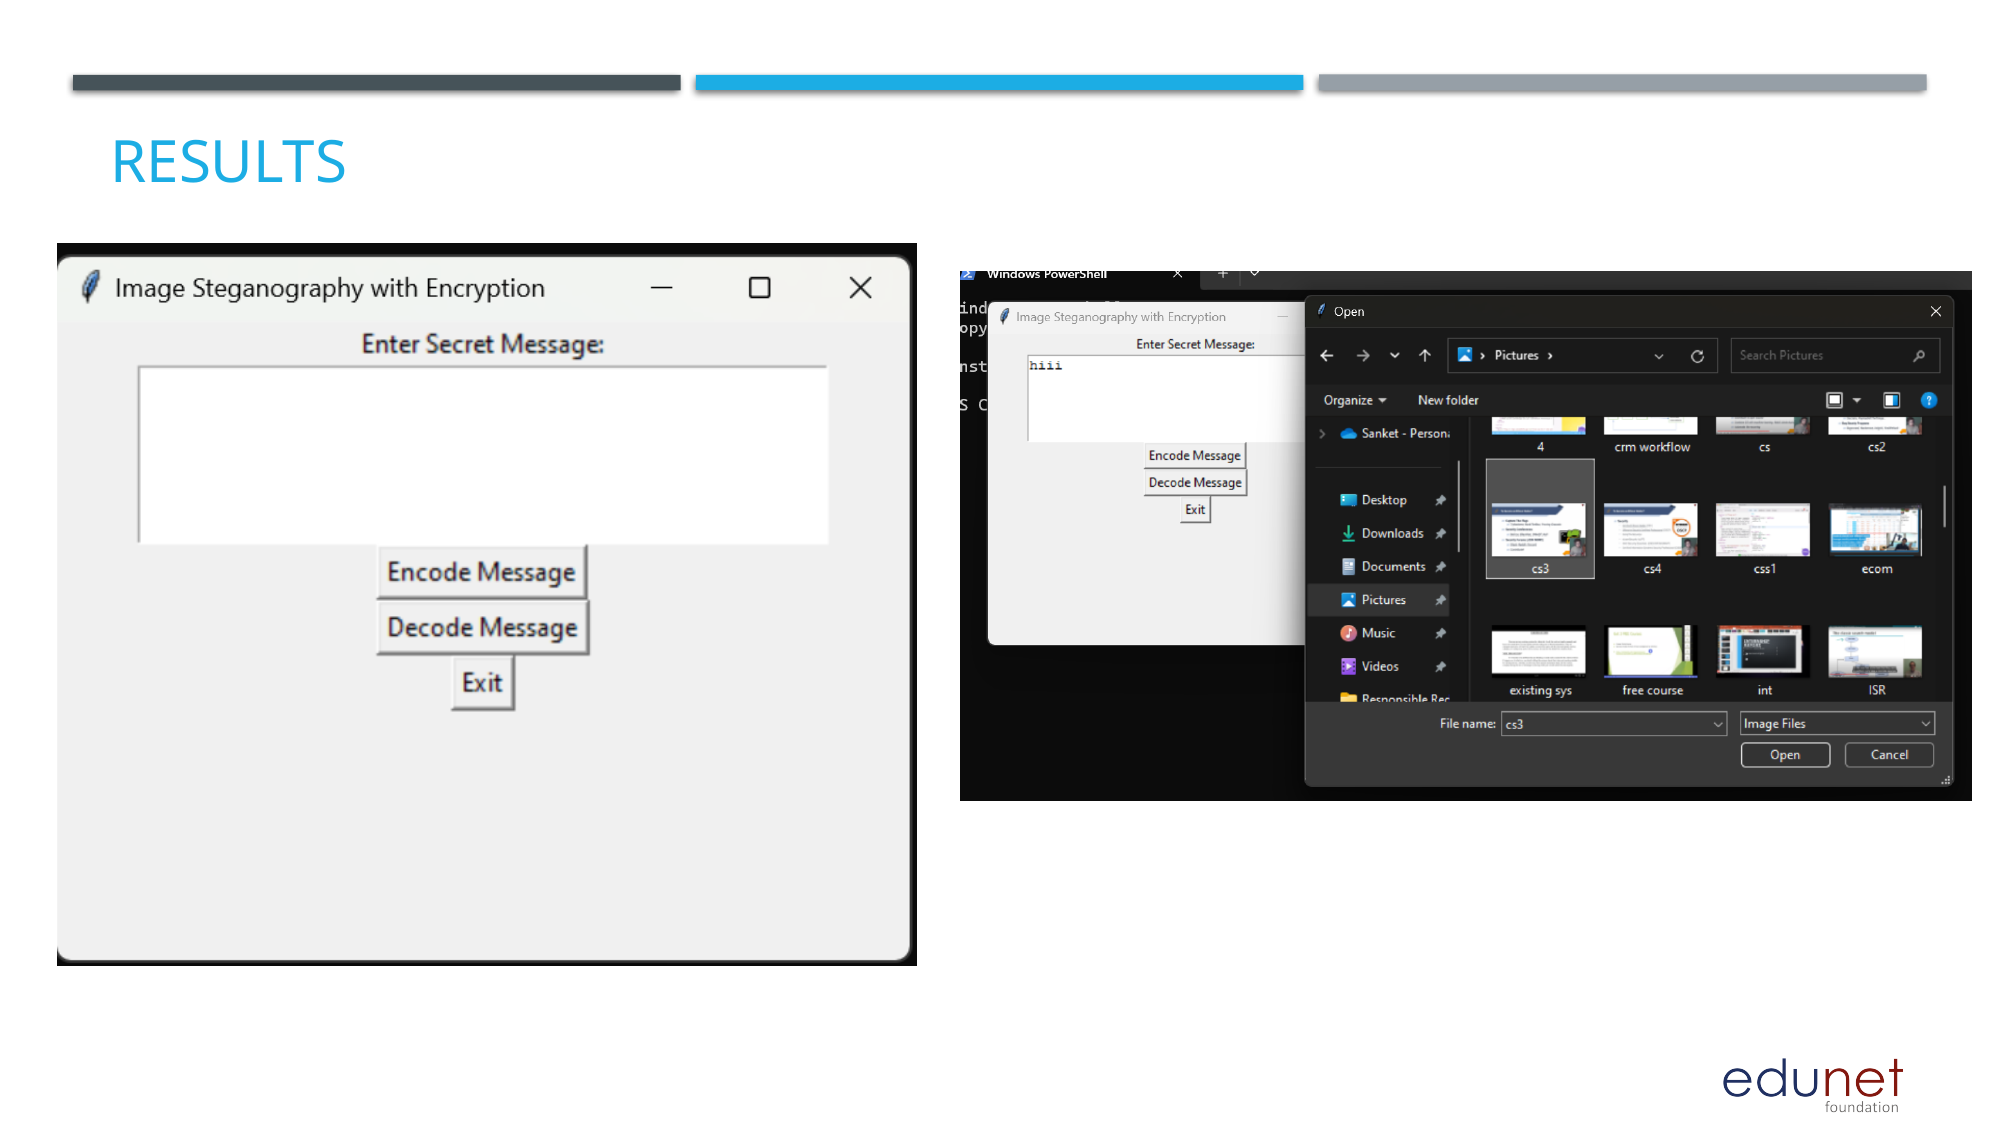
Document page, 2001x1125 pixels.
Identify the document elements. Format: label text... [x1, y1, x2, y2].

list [56, 242, 918, 967]
picture [1719, 1056, 1905, 1116]
title Results [95, 115, 1905, 203]
picture [959, 271, 1972, 802]
